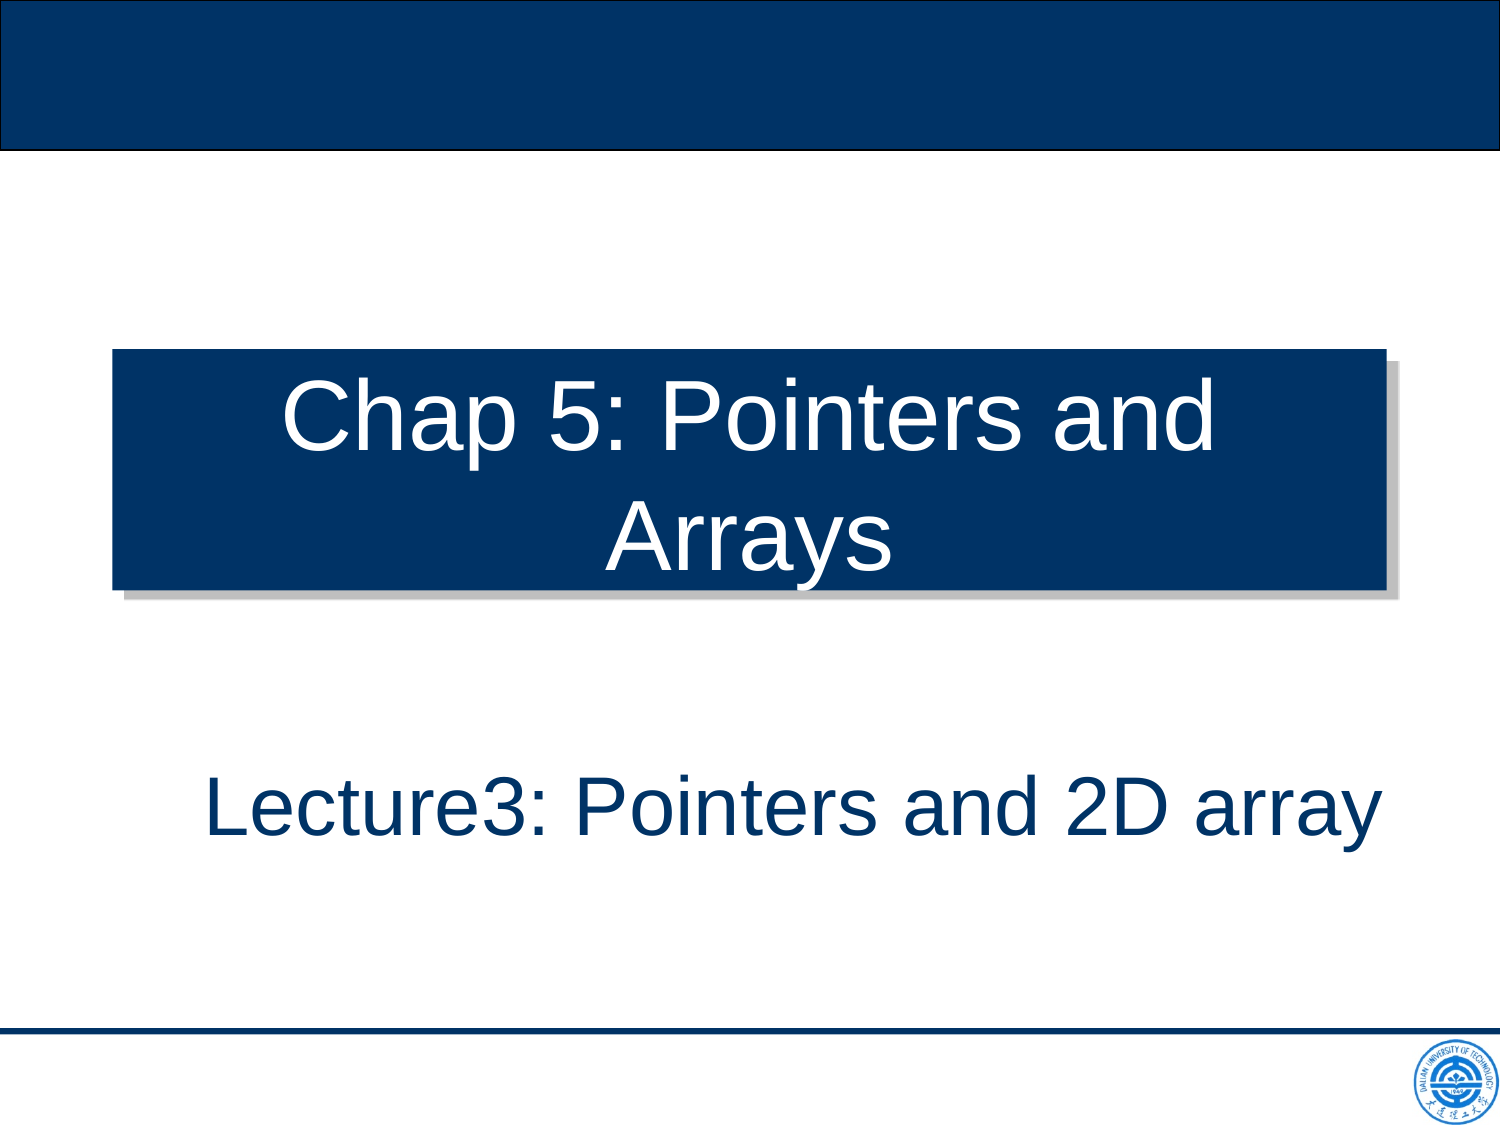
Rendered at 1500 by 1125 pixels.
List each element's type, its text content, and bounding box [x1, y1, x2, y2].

picture [1412, 1039, 1500, 1125]
title Chap 5: Pointers and Arrays [112, 349, 1388, 591]
subtitle Lecture3: Pointers and 2D array [187, 725, 1400, 963]
